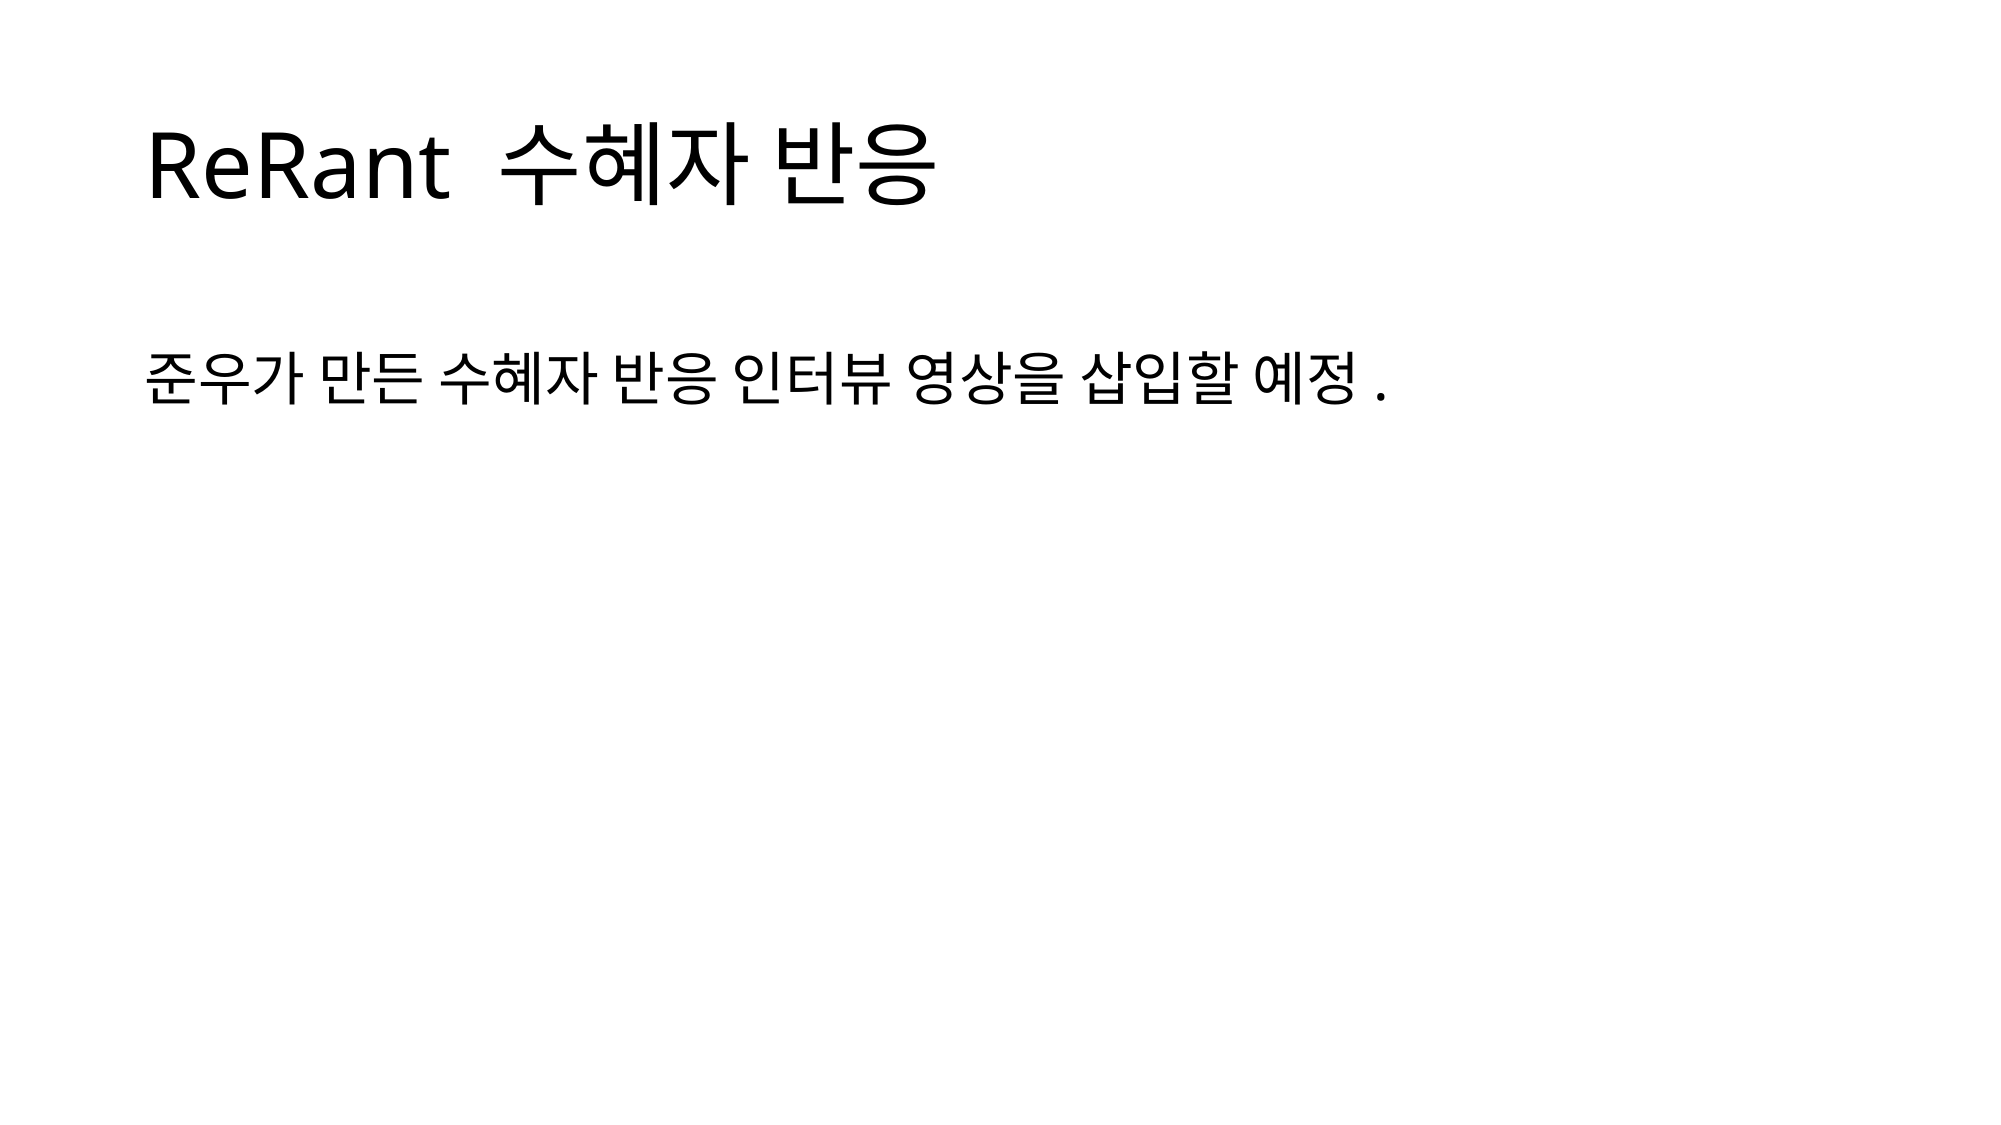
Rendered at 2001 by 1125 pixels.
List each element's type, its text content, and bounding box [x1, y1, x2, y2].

list 준우가 만든 수혜자 반응 인터뷰 영상을 삽입할 예정. [136, 298, 1863, 1014]
title ReRant 수혜자 반응 [136, 59, 1863, 278]
